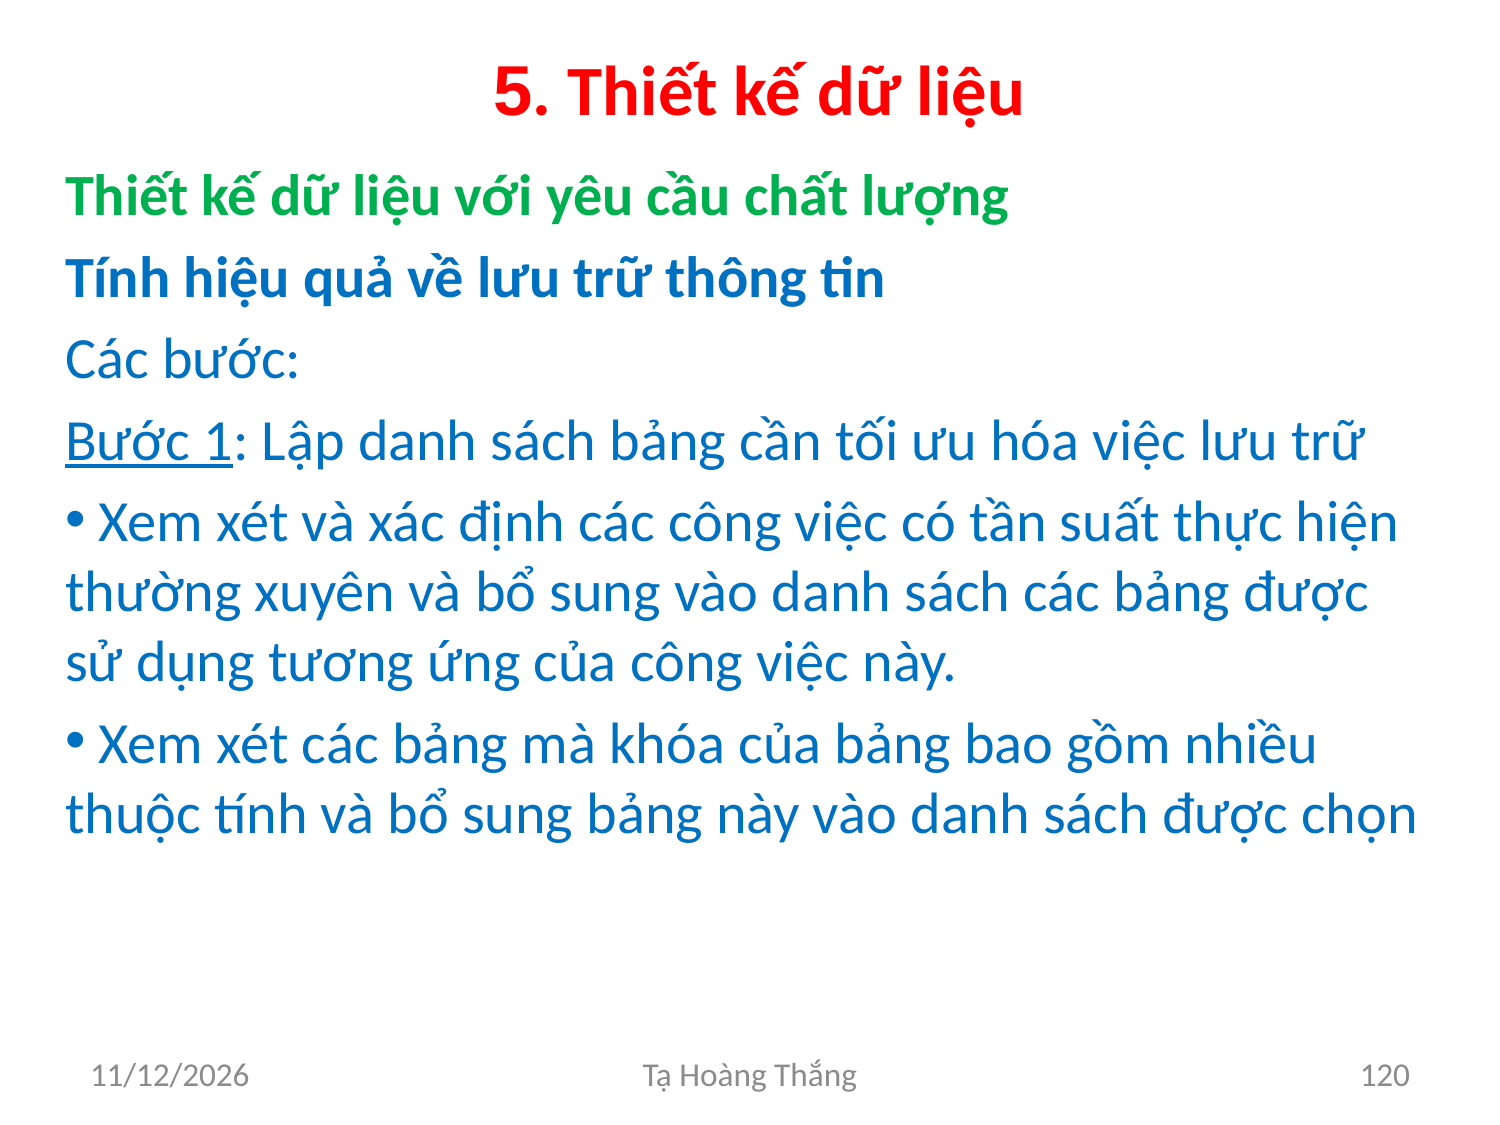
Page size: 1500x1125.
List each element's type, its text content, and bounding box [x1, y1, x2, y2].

subtitle Thiết kế dữ liệu với yêu cầu chất lượng Tính hiệu quả về lưu trữ thông tin Các bước: Bước 1: Lập danh sách bảng cần tối ưu hóa việc lưu trữ Xem xét và xác định các công việc có tần suất thực hiện thường xuyên và bổ sung vào danh sách các bảng được sử dụng tương ứng của công việc này. Xem xét các bảng mà khóa của bảng bao gồm nhiều thuộc tính và bổ sung bảng này vào danh sách được chọn [50, 149, 1450, 1063]
title 5. Thiết kế dữ liệu [75, 37, 1425, 138]
footer Tạ Hoàng Thắng [512, 1042, 988, 1103]
slide_number 120 [1074, 1042, 1425, 1103]
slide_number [75, 1042, 425, 1103]
